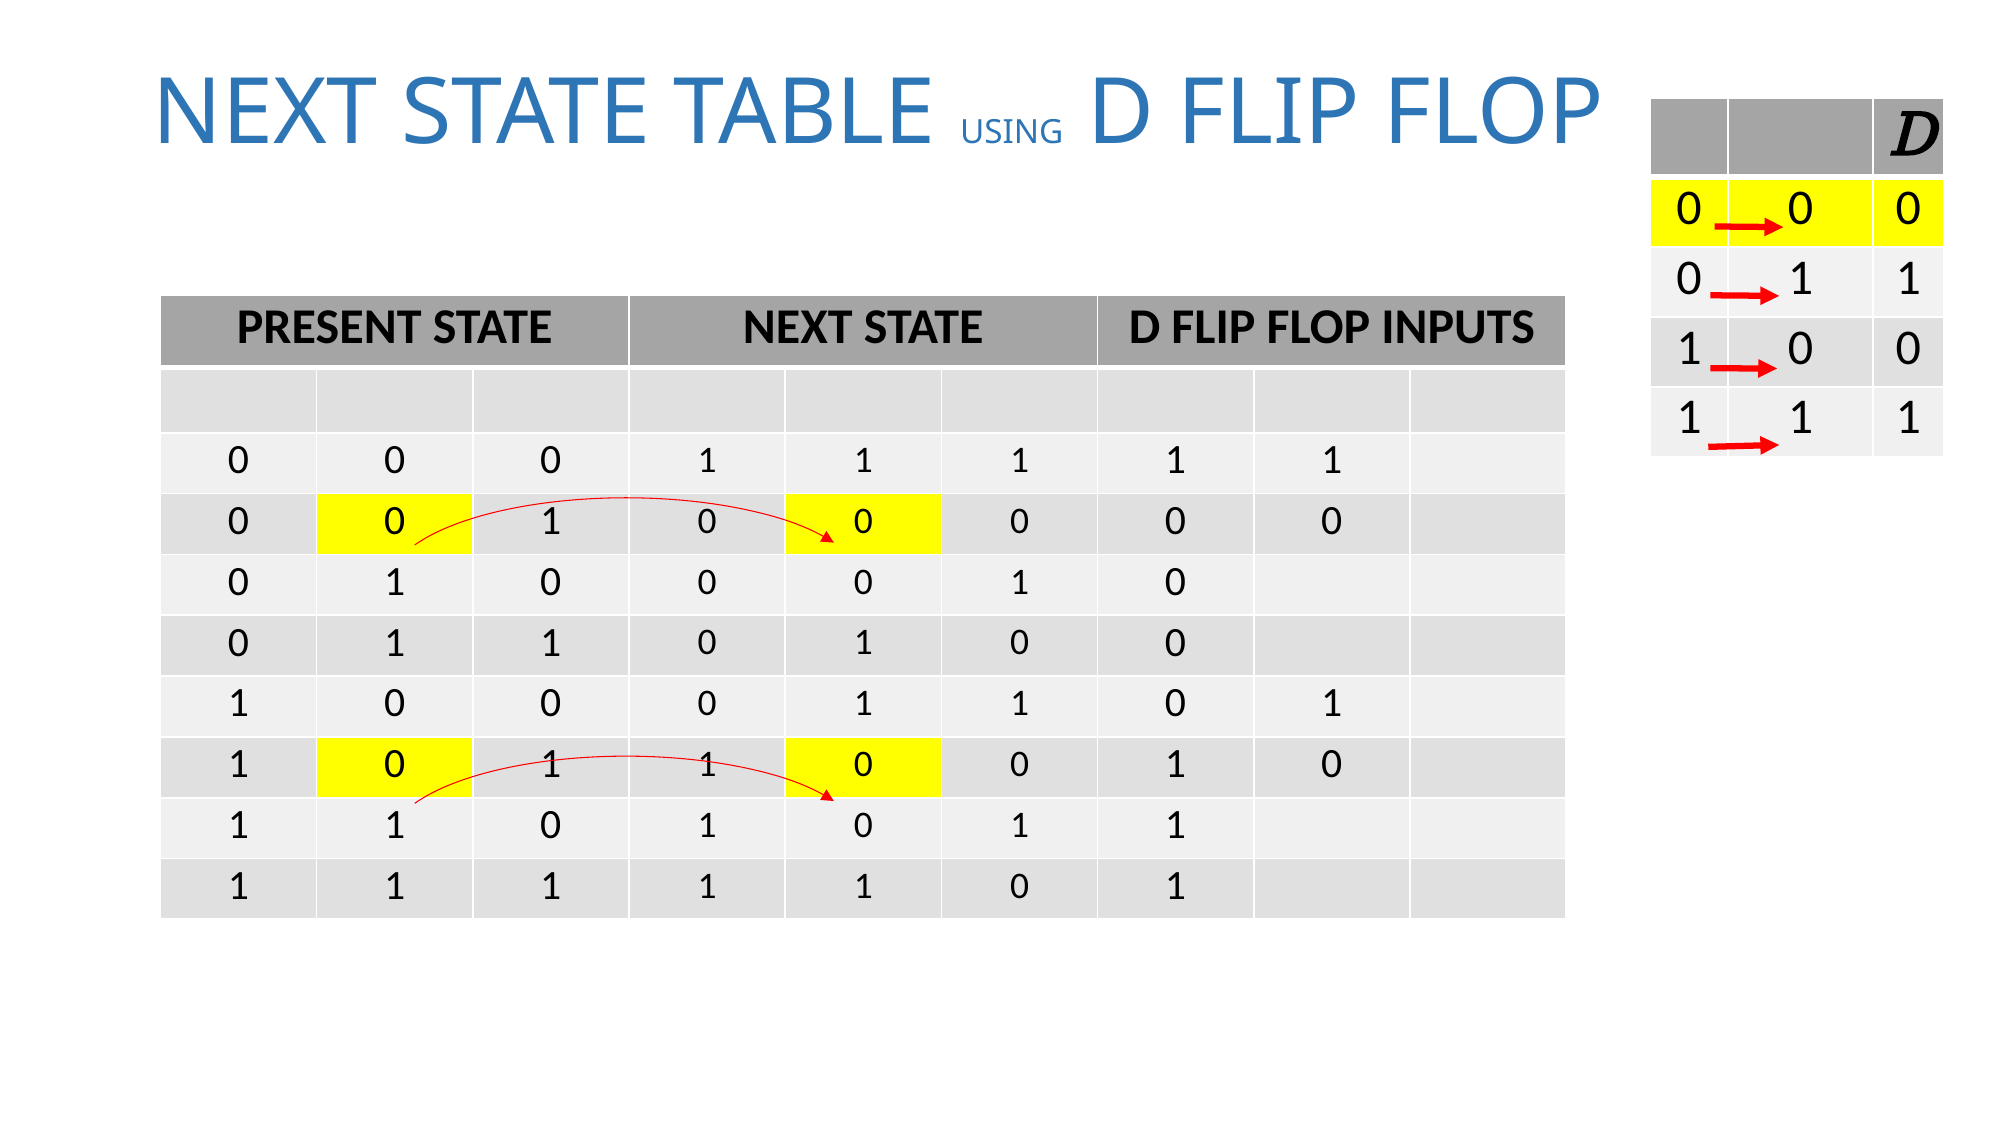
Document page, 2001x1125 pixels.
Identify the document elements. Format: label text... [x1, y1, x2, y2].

text_box [414, 497, 834, 585]
title NEXT STATE TABLE USING D FLIP FLOP [137, 59, 1863, 278]
text_box [414, 755, 834, 844]
